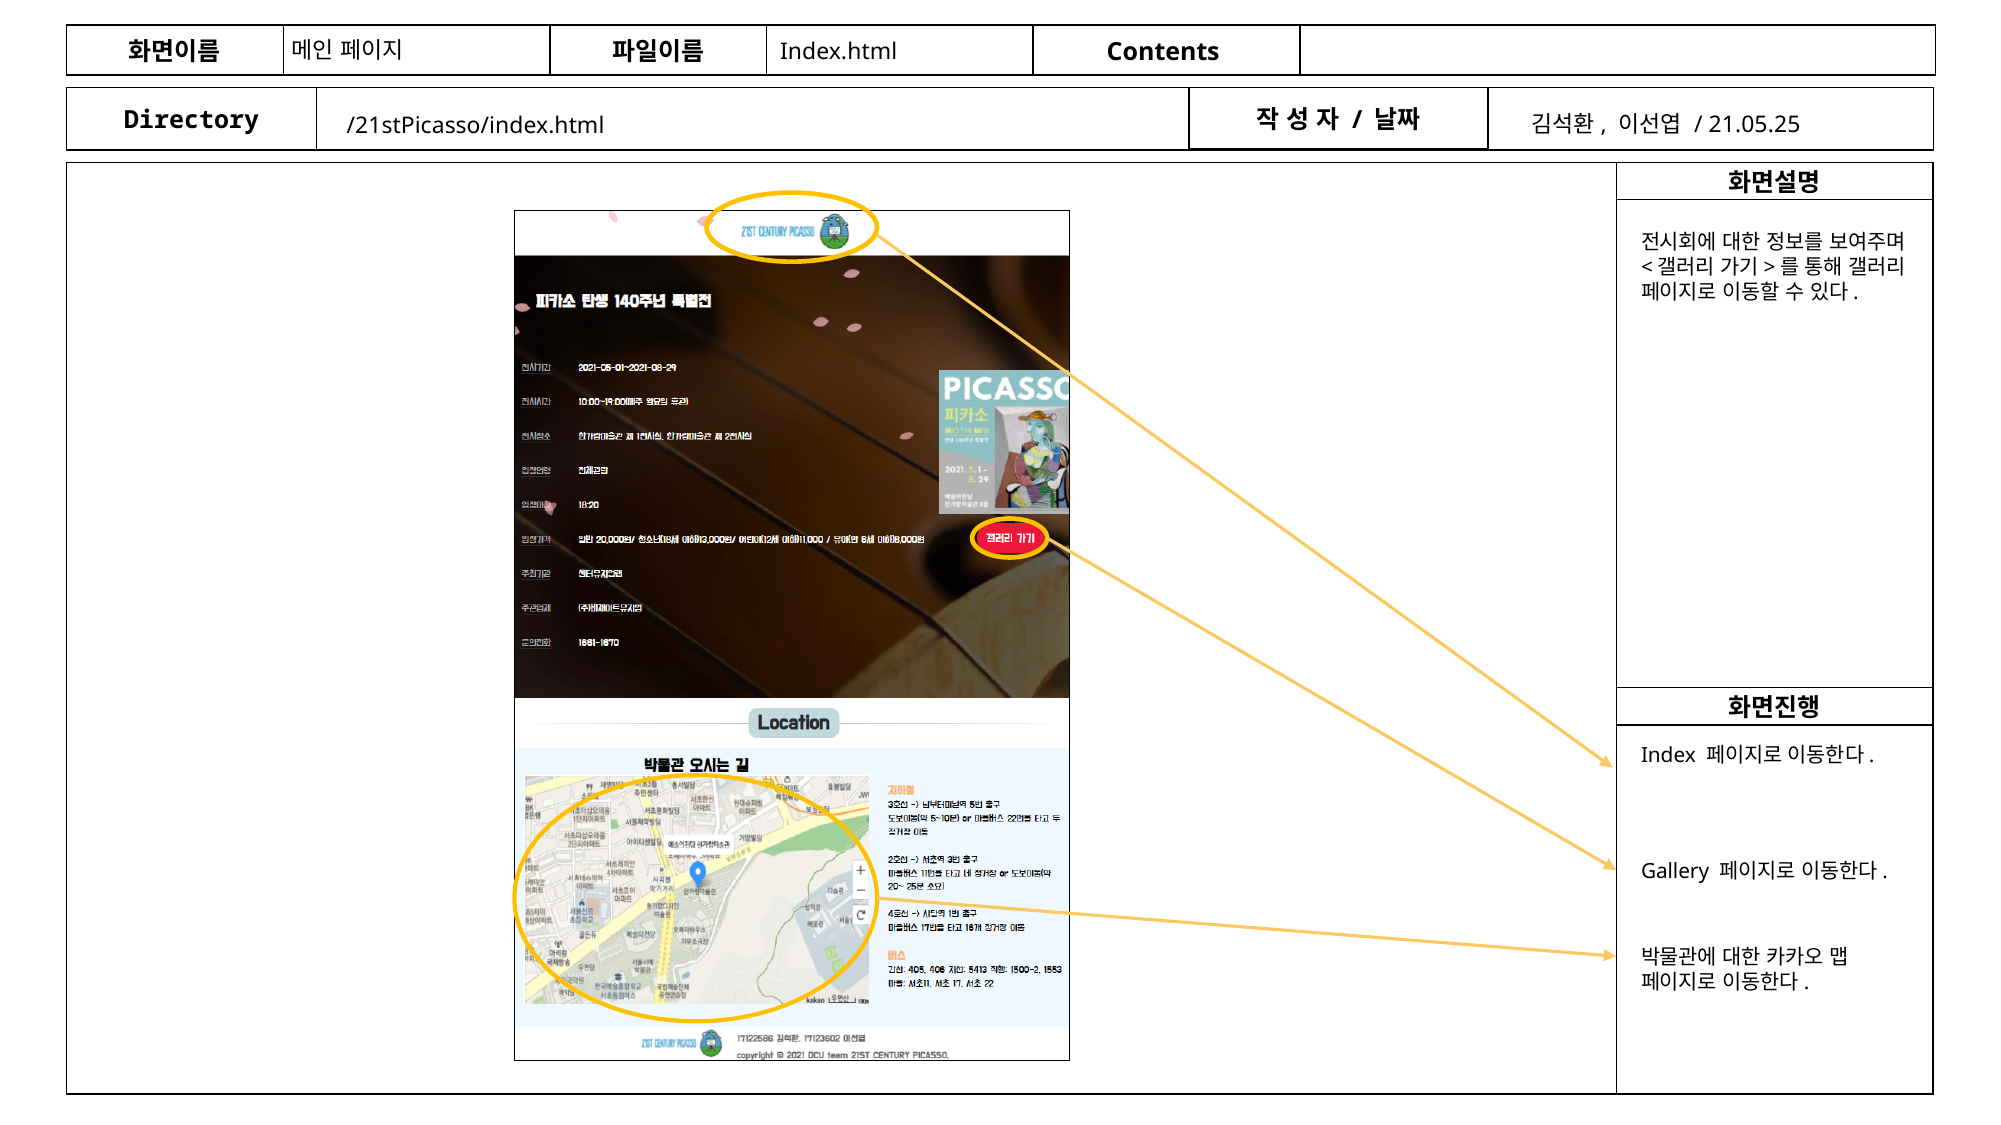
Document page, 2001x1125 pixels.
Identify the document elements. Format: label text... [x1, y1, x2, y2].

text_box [876, 897, 1617, 957]
text_box 메인 페이지 [276, 28, 538, 71]
text_box 김석환, 이선엽 / 21.05.25 [1516, 101, 1826, 145]
text_box Index 페이지로 이동한다. [1626, 734, 1928, 775]
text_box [1046, 537, 1617, 871]
text_box Gallery 페이지로 이동한다. [1626, 849, 1928, 890]
text_box [715, 190, 869, 209]
text_box Index.html [765, 29, 1026, 72]
text_box 전시회에 대한 정보를 보여주며 <갤러리 가기>를 통해 갤러리 페이지로 이동할 수 있다. [1626, 221, 1928, 312]
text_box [876, 234, 1613, 768]
text_box 박물관에 대한 카카오 맵 페이지로 이동한다. [1626, 936, 1928, 1001]
text_box /21stPicasso/index.html [331, 103, 642, 146]
picture [514, 210, 1070, 1062]
